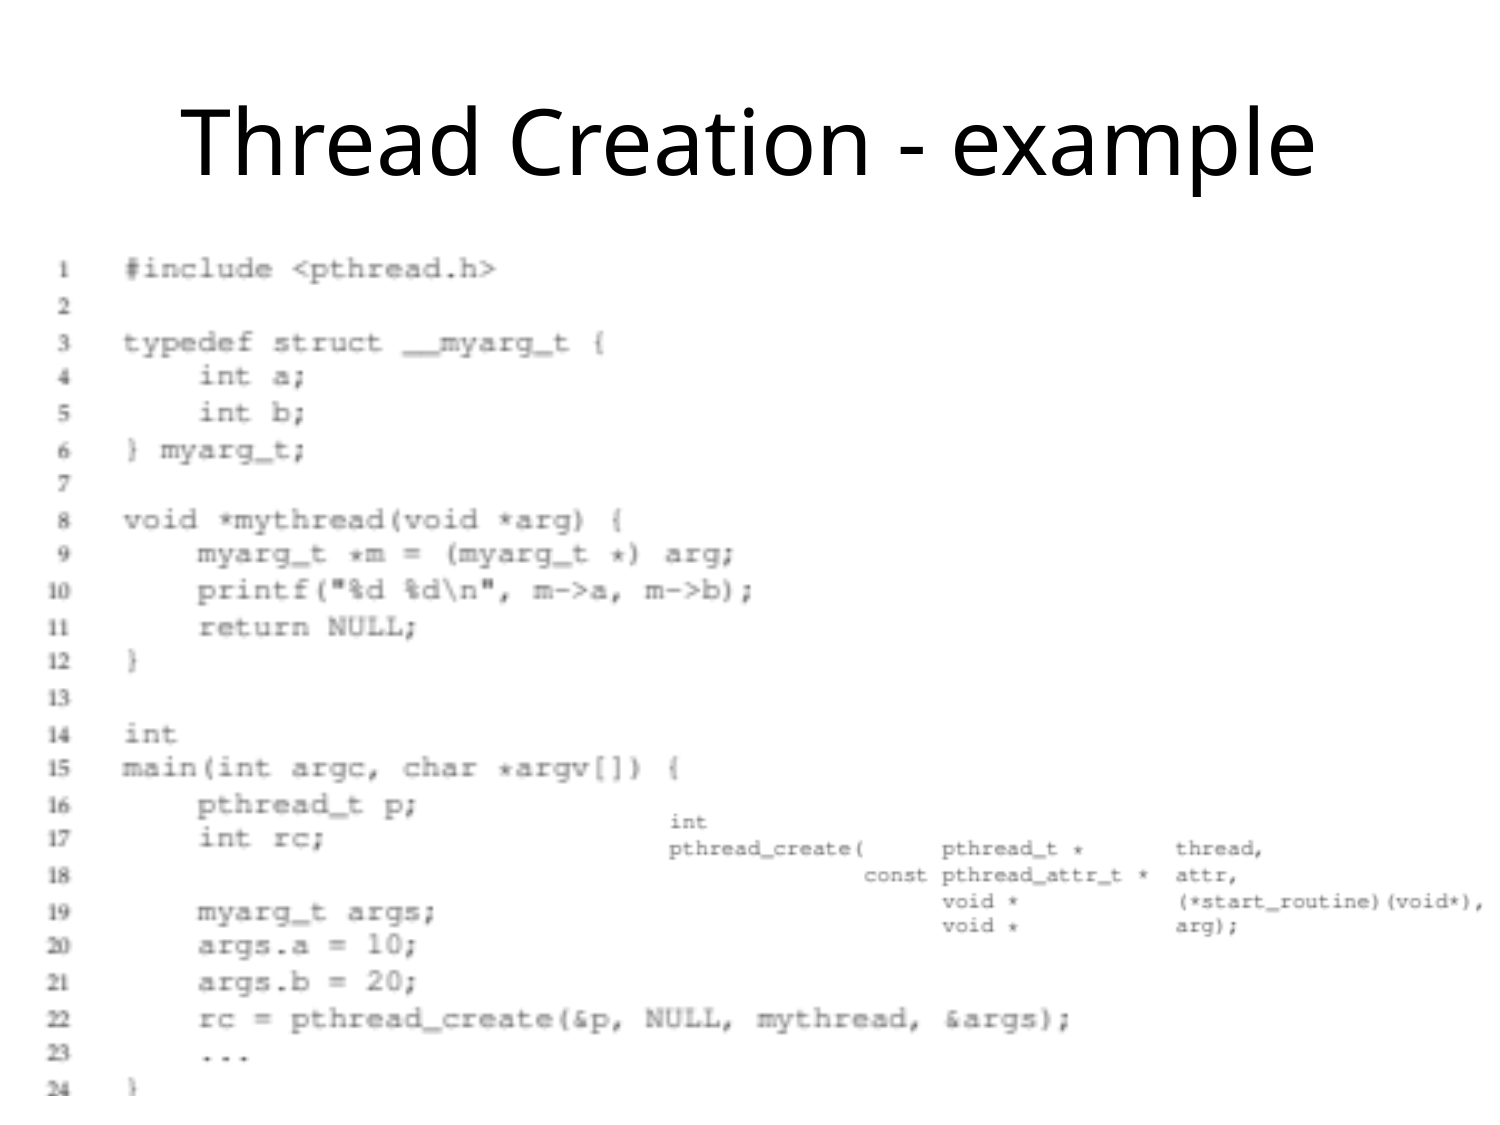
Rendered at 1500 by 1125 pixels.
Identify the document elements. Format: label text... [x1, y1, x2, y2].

picture [43, 244, 1487, 1096]
title Thread Creation - example [75, 45, 1425, 233]
